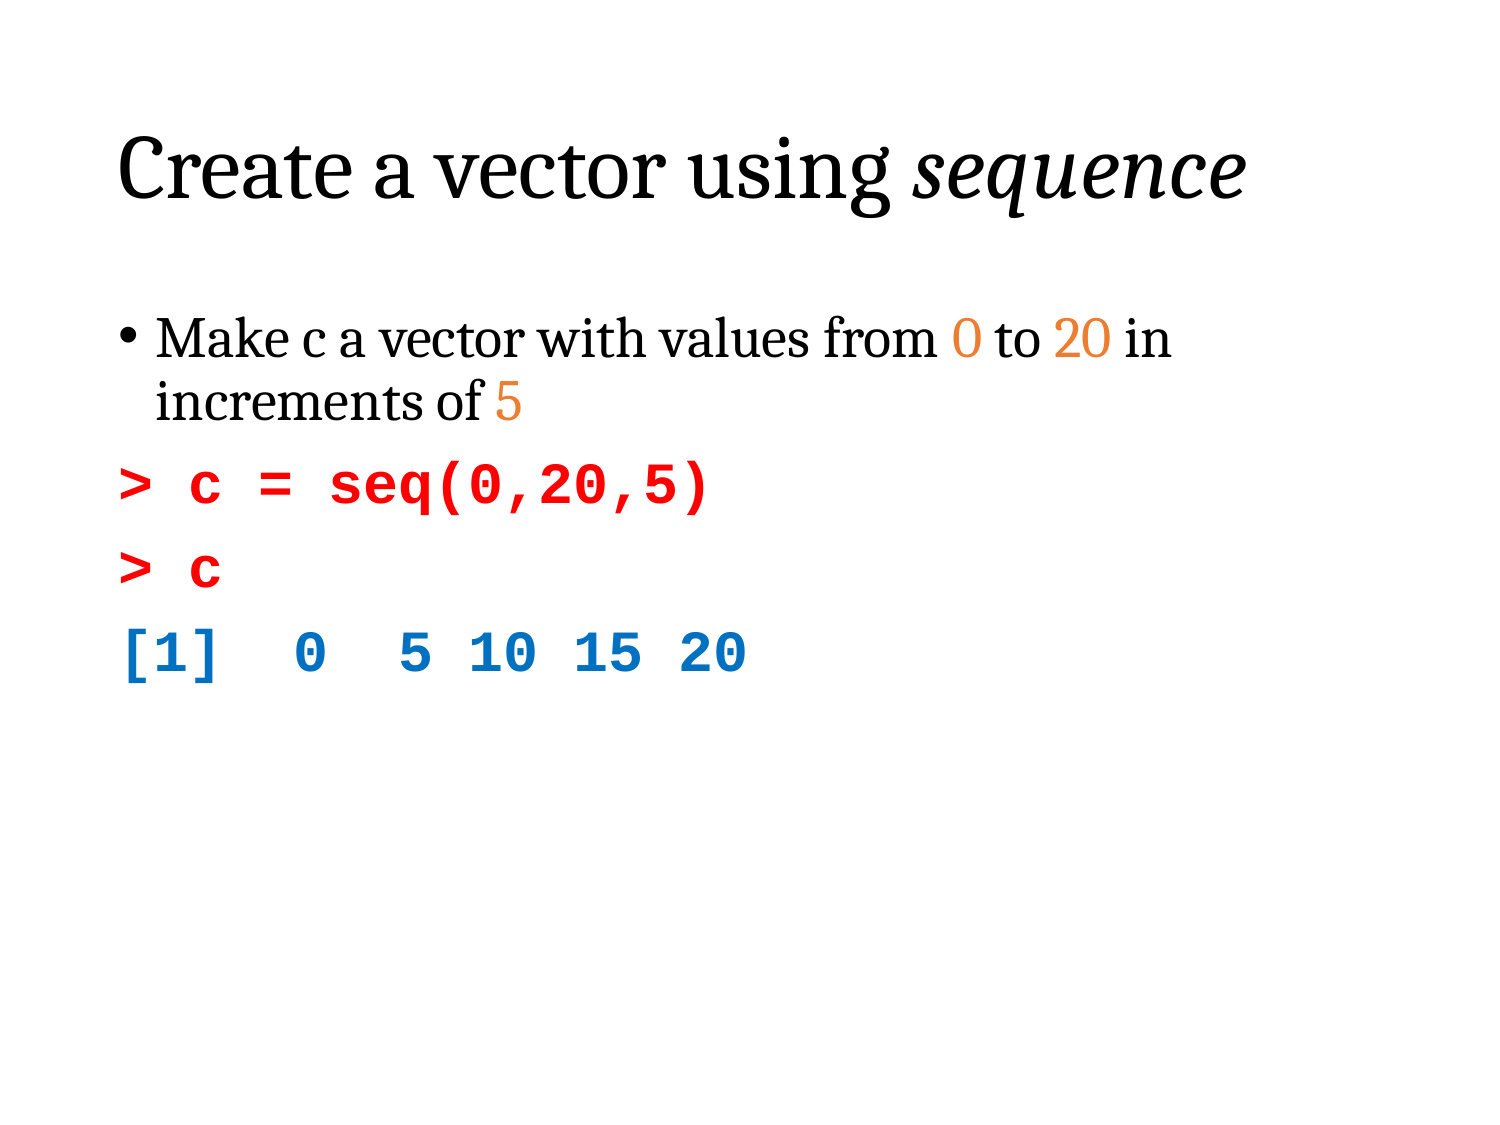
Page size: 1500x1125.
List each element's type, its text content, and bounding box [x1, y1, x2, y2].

title Create a vector using sequence [103, 59, 1397, 278]
list Make c a vector with values from 0 to 20 in increments of 5 > c = seq(0,20,5) > c [1] 0 5 10 15 20 [103, 299, 1397, 1014]
